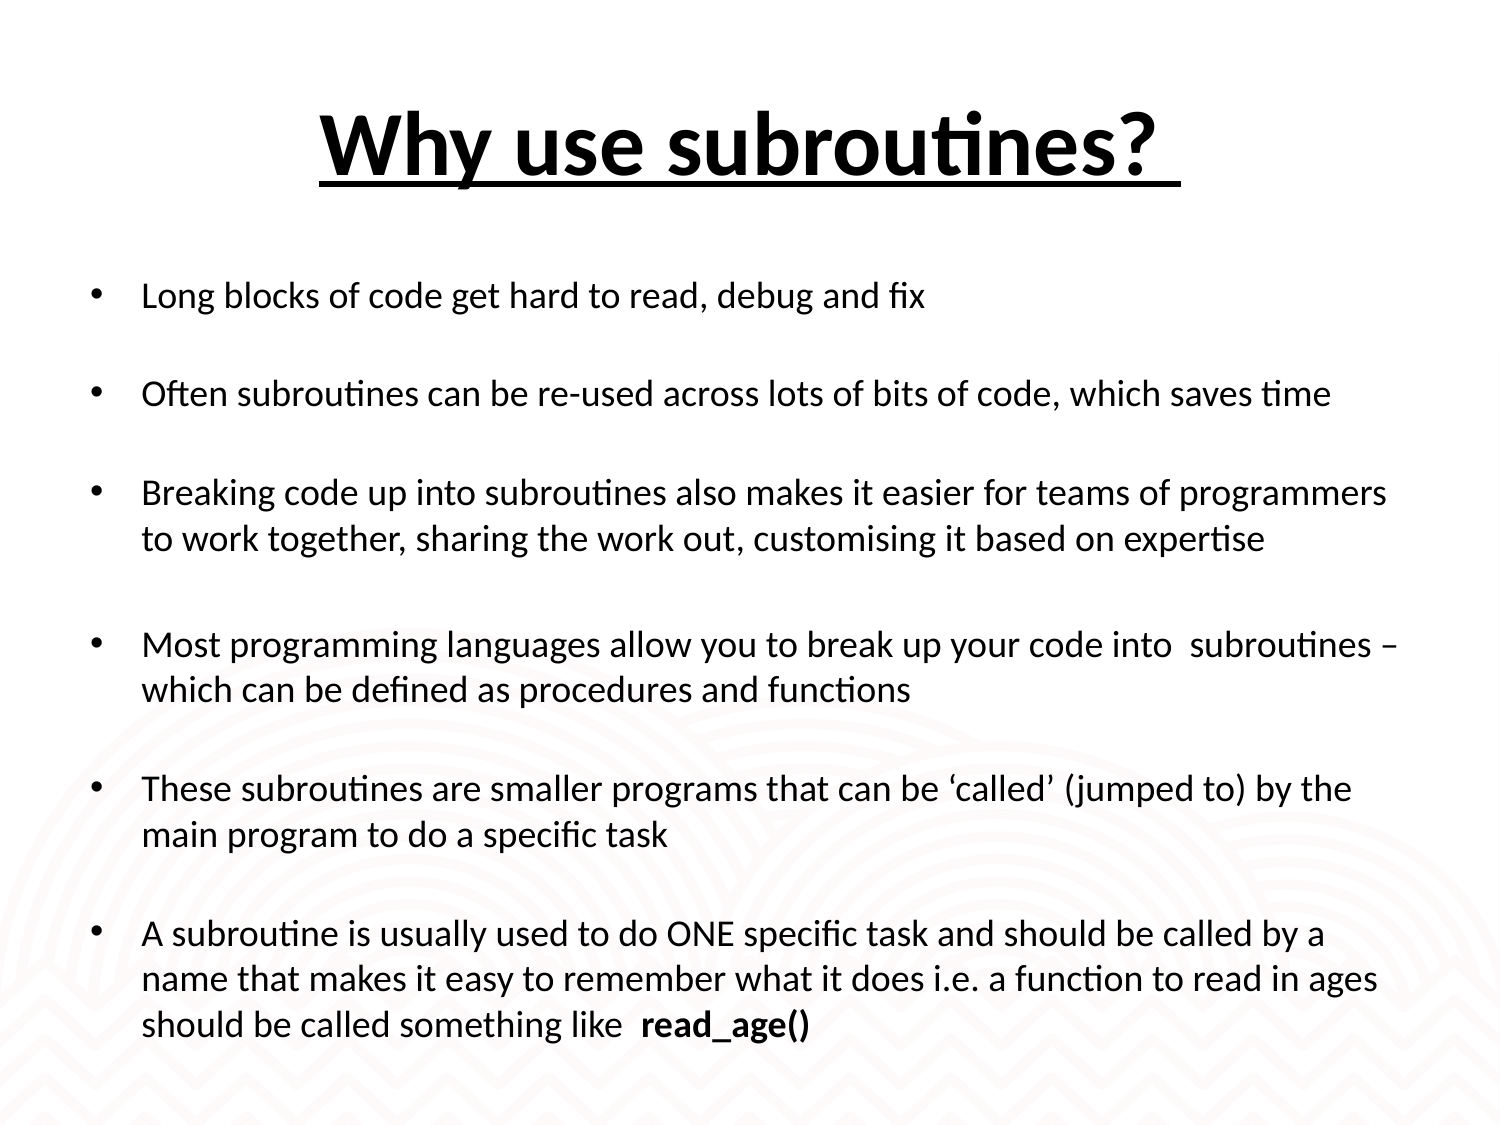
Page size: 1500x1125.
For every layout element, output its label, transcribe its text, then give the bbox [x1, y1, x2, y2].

list Long blocks of code get hard to read, debug and fix Often subroutines can be re-used across lots of bits of code, which saves time Breaking code up into subroutines also makes it easier for teams of programmers to work together, sharing the work out, customising it based on expertise Most programming languages allow you to break up your code into subroutines – which can be defined as procedures and functions These subroutines are smaller programs that can be ‘called’ (jumped to) by the main program to do a specific task A subroutine is usually used to do ONE specific task and should be called by a name that makes it easy to remember what it does i.e. a function to read in ages should be called something like read_age() [75, 262, 1425, 1094]
title Why use subroutines? [75, 45, 1425, 233]
